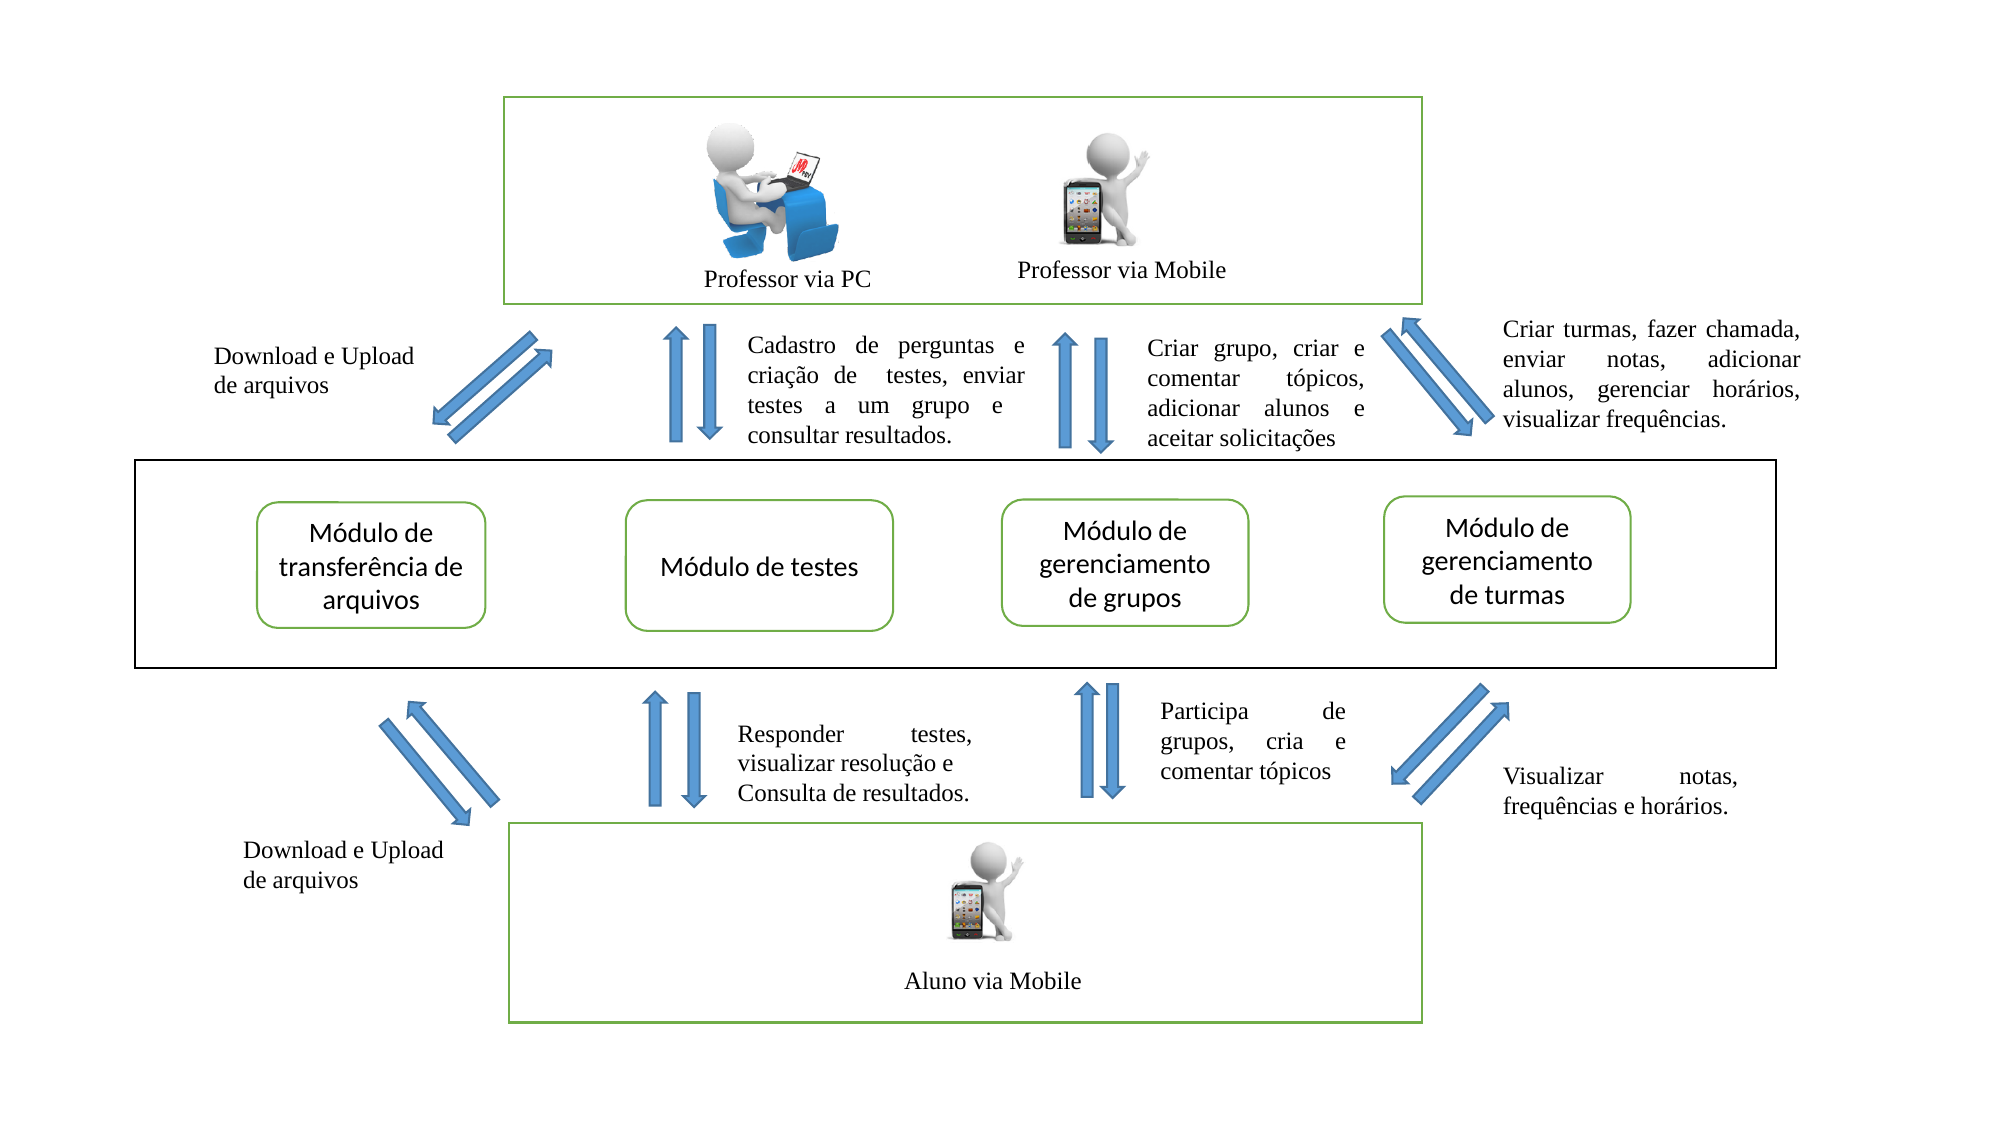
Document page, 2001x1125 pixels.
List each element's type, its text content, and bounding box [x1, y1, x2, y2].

text_box Criar turmas, fazer chamada, enviar notas, adicionar alunos, gerenciar horários, visualizar frequências. [1488, 305, 1816, 440]
text_box Módulo de gerenciamento de turmas [1383, 495, 1632, 624]
text_box [1401, 317, 1496, 425]
text_box [1380, 327, 1474, 437]
text_box [1391, 682, 1490, 785]
text_box Professor via PC [689, 255, 887, 300]
text_box Módulo de gerenciamento de grupos [1000, 498, 1250, 627]
picture [1042, 124, 1162, 261]
text_box [696, 323, 724, 441]
text_box [446, 348, 553, 445]
text_box [1073, 681, 1101, 798]
text_box [503, 96, 1423, 305]
picture [932, 834, 1033, 954]
picture [706, 123, 840, 262]
text_box [1099, 683, 1127, 800]
text_box Criar grupo, criar e comentar tópicos, adicionar alunos e aceitar solicitações [1132, 323, 1380, 459]
text_box Aluno via Mobile [889, 956, 1097, 1002]
text_box Cadastro de perguntas e criação de testes, enviar testes a um grupo e consultar resultados. [732, 321, 1041, 456]
text_box [508, 822, 1423, 1024]
text_box [1051, 332, 1079, 449]
text_box [378, 717, 472, 827]
text_box [680, 692, 708, 809]
text_box Professor via Mobile [1002, 245, 1242, 291]
text_box [1411, 702, 1510, 806]
text_box Download e Upload de arquivos [228, 826, 464, 901]
text_box Módulo de transferência de arquivos [255, 501, 487, 629]
text_box Responder testes, visualizar resolução e Consulta de resultados. [723, 709, 988, 815]
text_box Visualizar notas, frequências e horários. [1488, 751, 1754, 827]
text_box Download e Upload de arquivos [199, 331, 435, 407]
text_box Participa de grupos, cria e comentar tópicos [1145, 686, 1361, 792]
text_box [662, 326, 690, 443]
text_box [1087, 337, 1115, 454]
text_box Módulo de testes [624, 499, 895, 632]
text_box [134, 459, 1777, 669]
text_box [406, 700, 501, 809]
text_box [432, 330, 539, 426]
text_box [641, 690, 669, 807]
